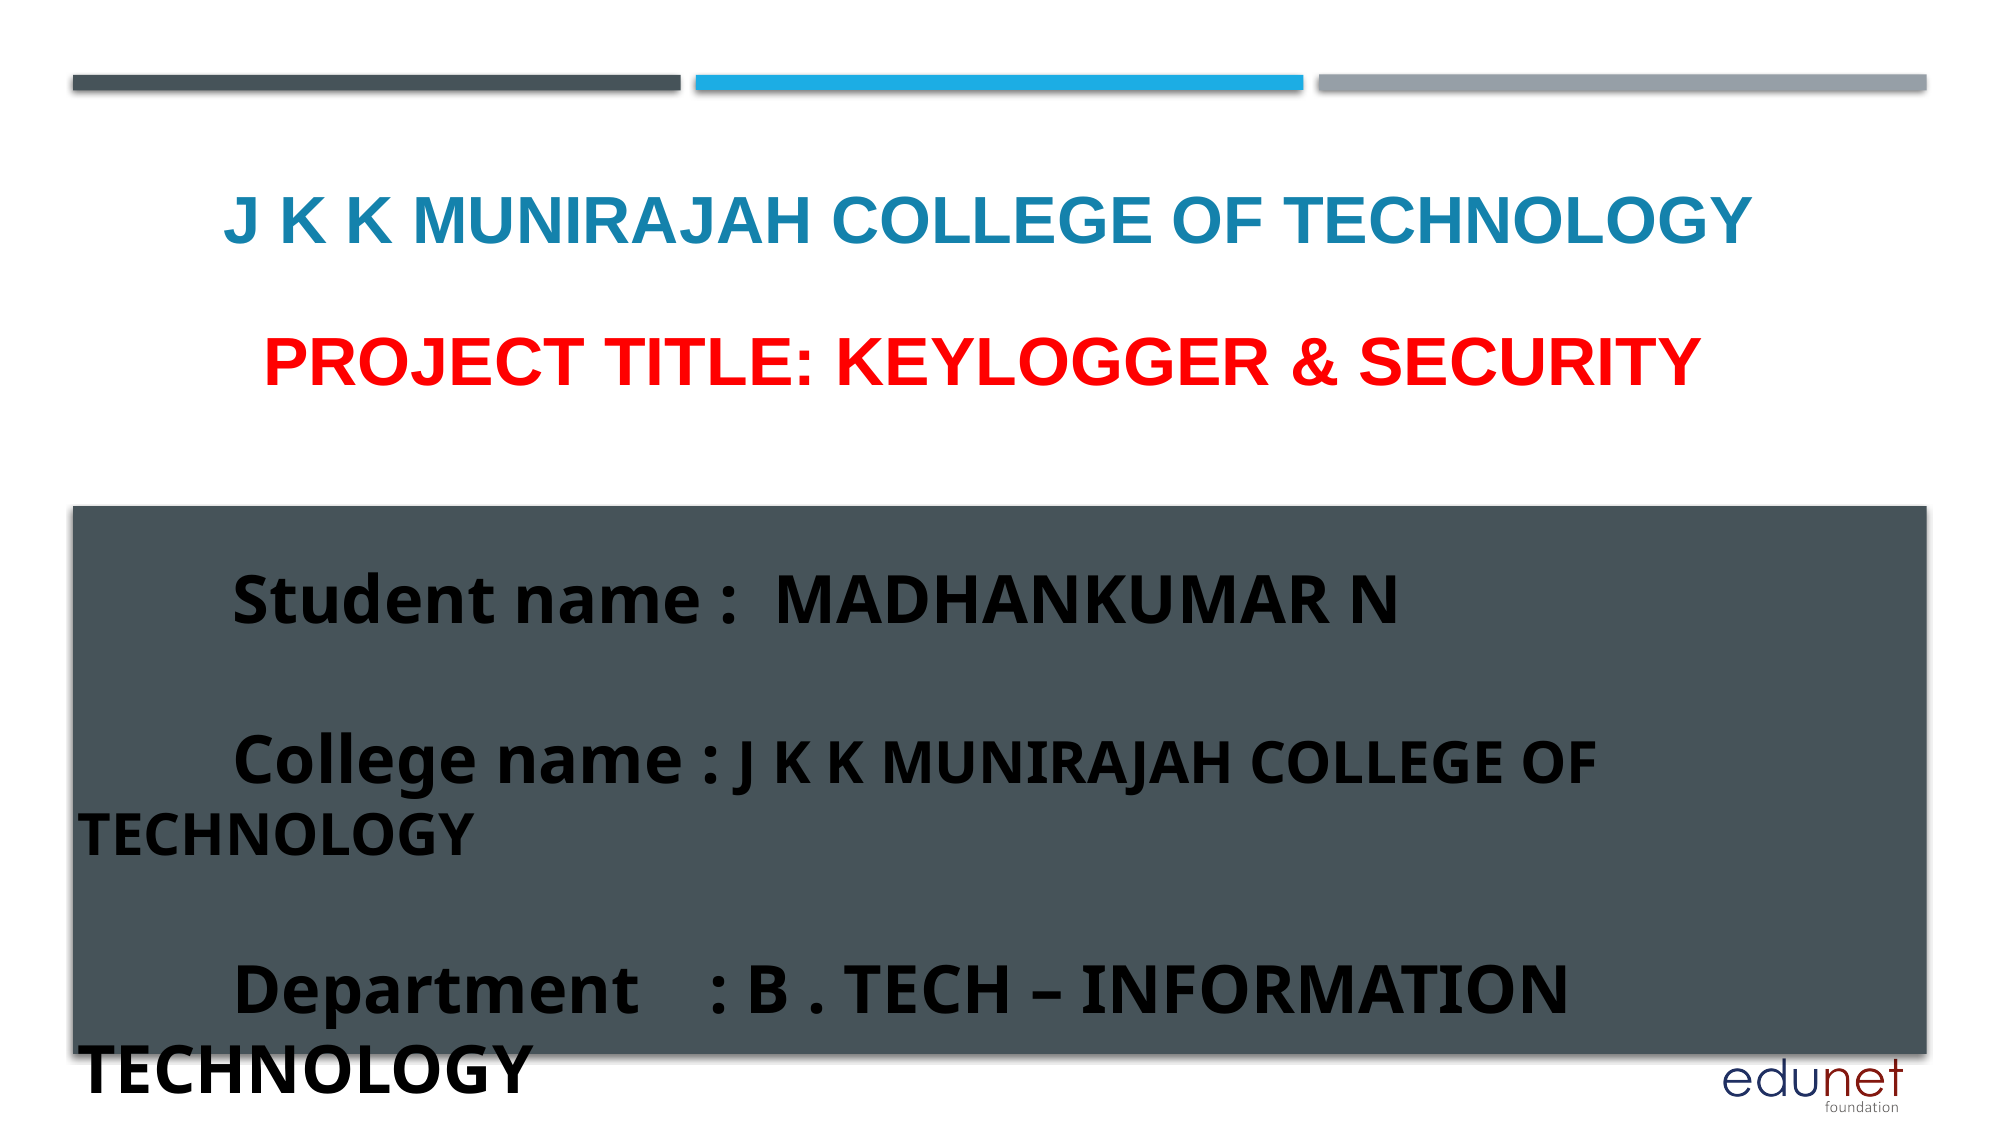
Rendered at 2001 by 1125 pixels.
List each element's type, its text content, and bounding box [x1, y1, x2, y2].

title Project title: KEYLOGGER & SECURITY [227, 290, 1740, 407]
text_box Student name : MADHANKUMAR N College name : J K K MUNIRAJAH COLLEGE OF TECHNOLOGY Department : B . TECH – INFORMATION TECHNOLOGY [62, 469, 1922, 1115]
text_box J K K MUNIRAJAH COLLEGE OF TECHNOLOGY [0, 169, 2000, 265]
